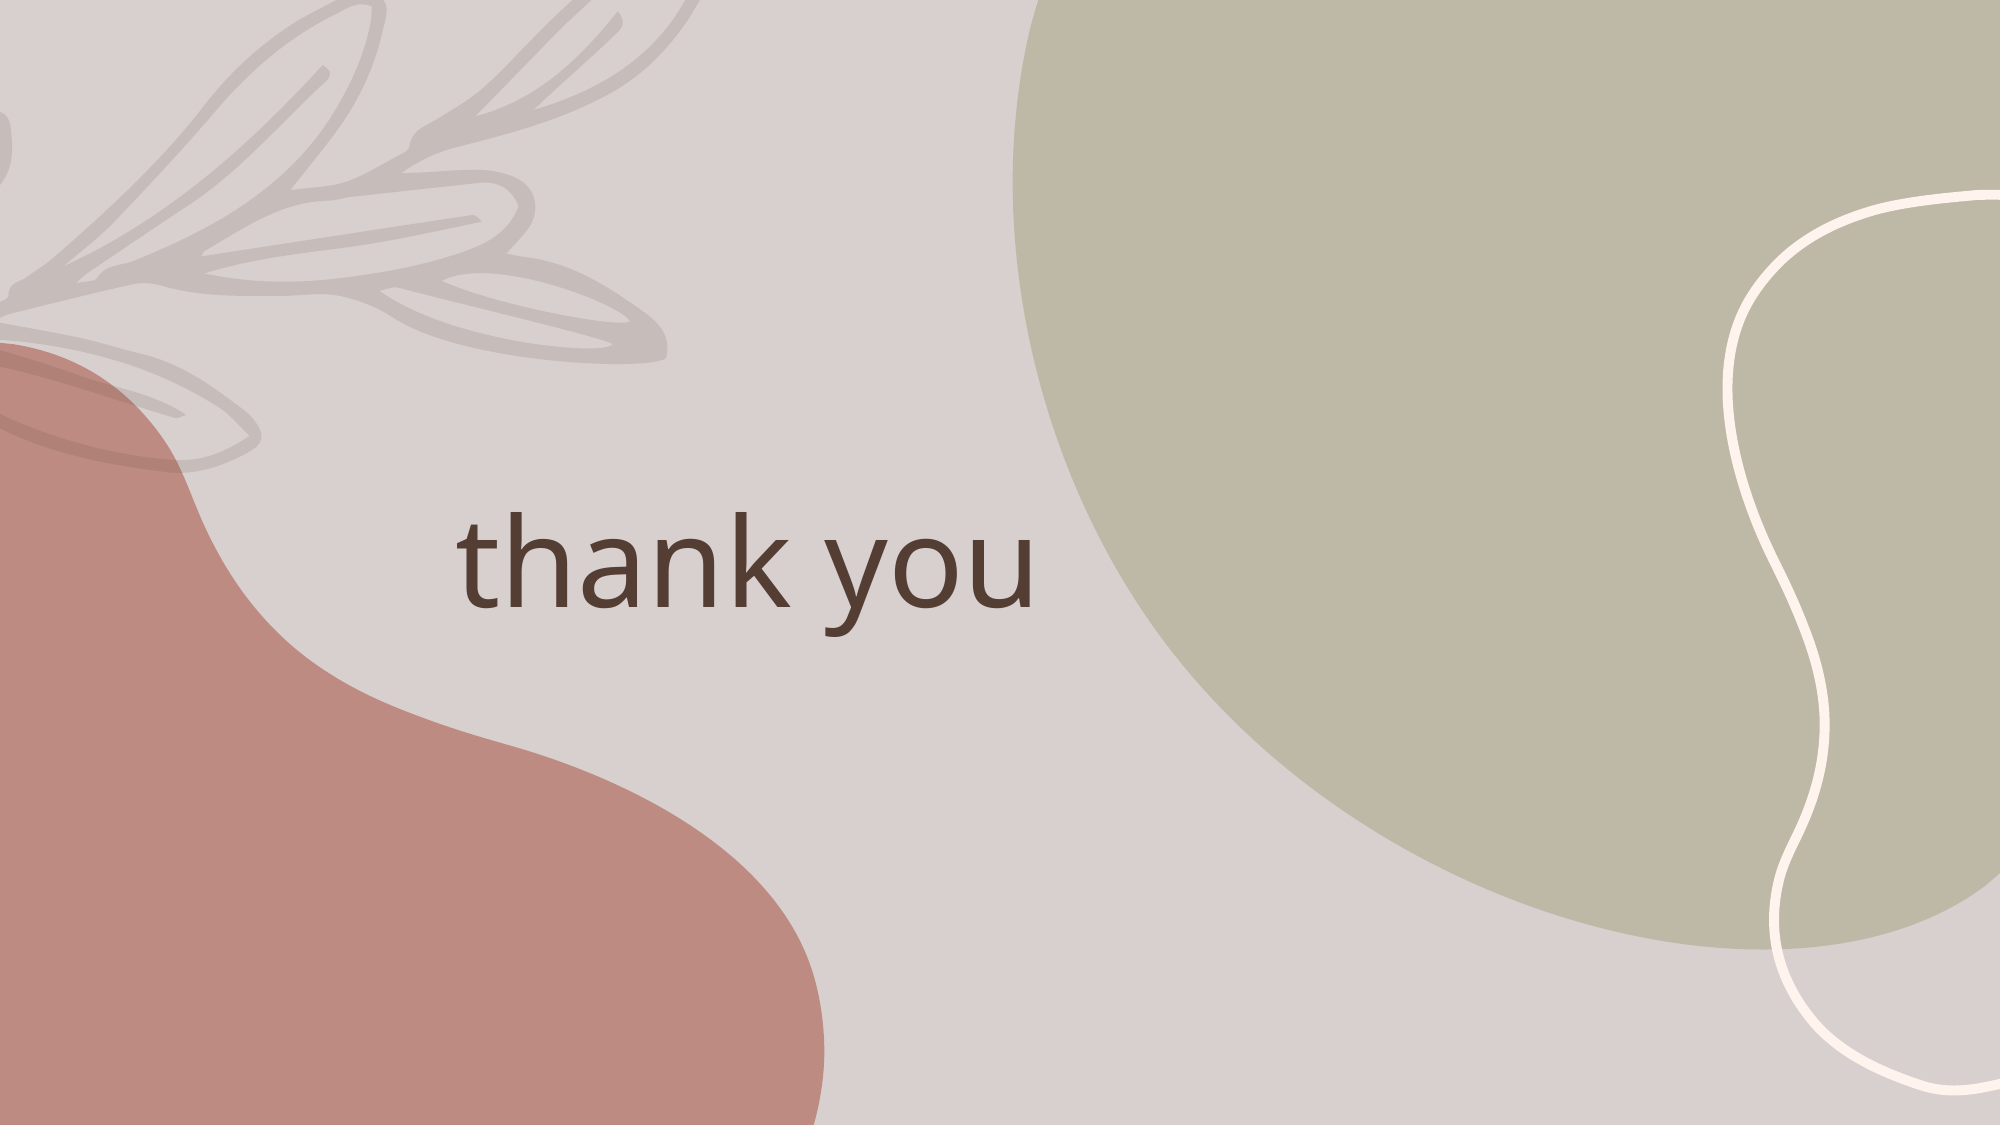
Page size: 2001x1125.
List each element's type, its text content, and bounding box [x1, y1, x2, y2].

title thank you [14, 250, 1515, 642]
